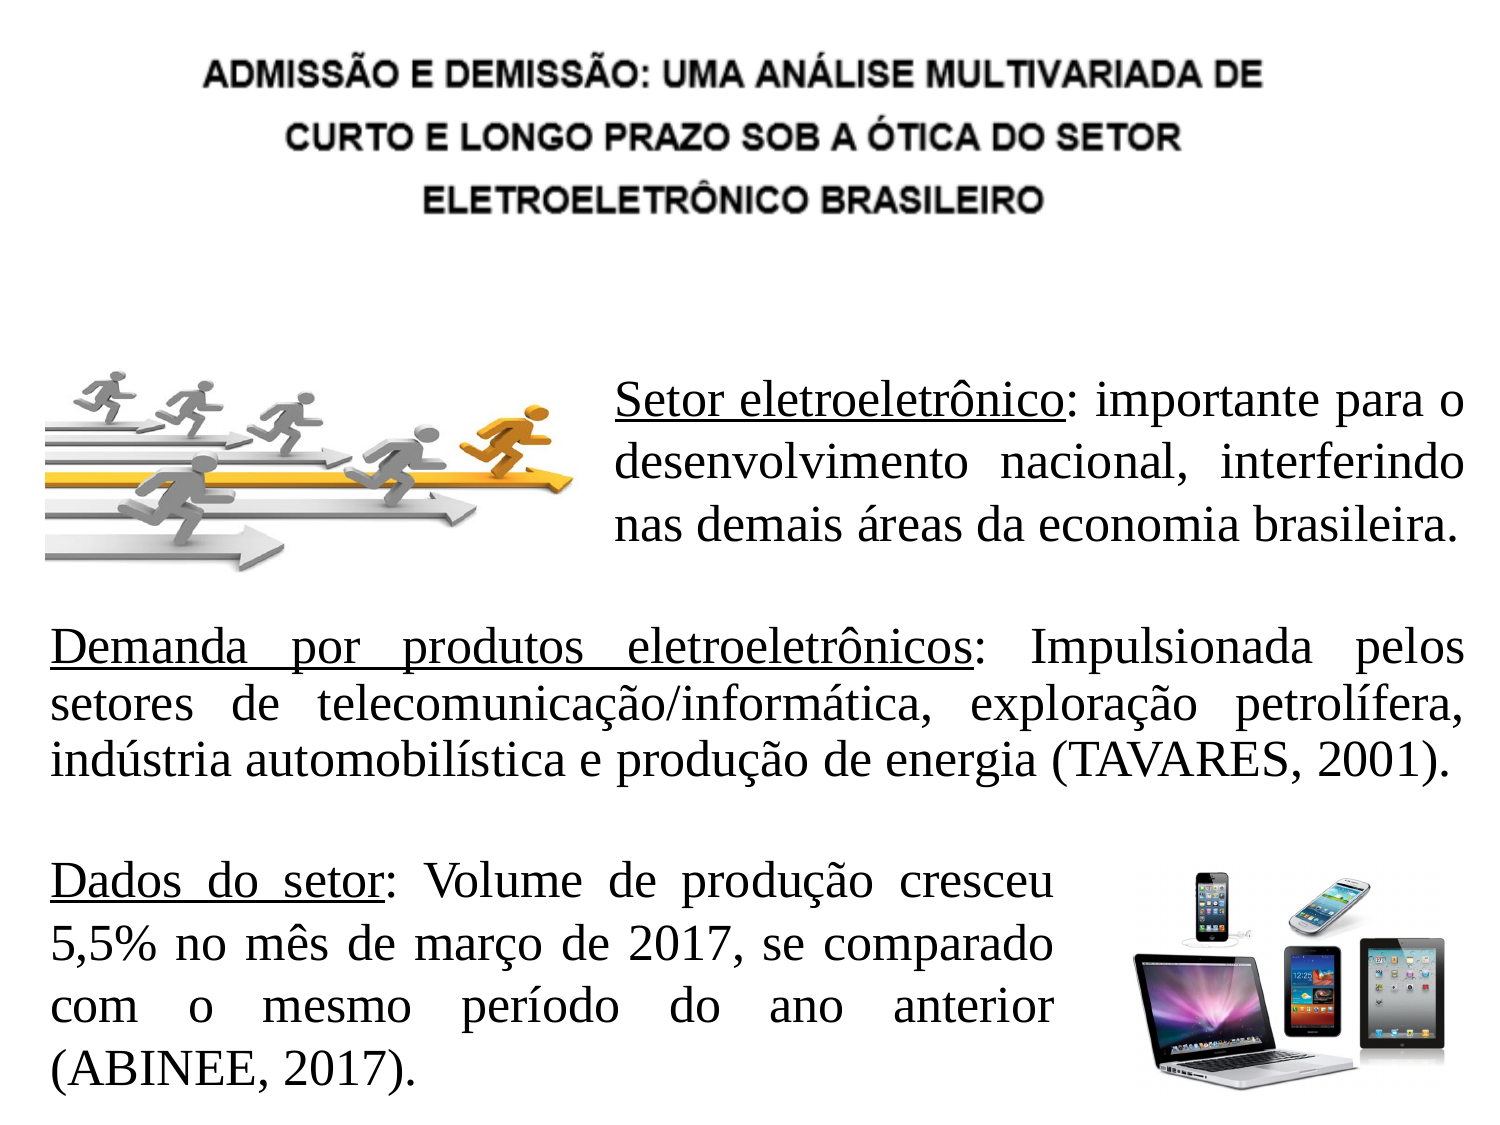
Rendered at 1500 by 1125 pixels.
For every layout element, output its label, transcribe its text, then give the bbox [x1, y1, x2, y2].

list Demanda por produtos eletroeletrônicos: Impulsionada pelos setores de telecomunicação/informática, exploração petrolífera, indústria automobilística e produção de energia (TAVARES, 2001). [35, 611, 1481, 770]
picture [188, 45, 1299, 240]
picture [45, 366, 600, 574]
picture [1131, 862, 1450, 1102]
text_box Dados do setor: Volume de produção cresceu 5,5% no mês de março de 2017, se comparado com o mesmo período do ano anterior (ABINEE, 2017). [35, 838, 1070, 1103]
text_box 10 [1070, 1042, 1397, 1103]
text_box Setor eletroeletrônico: importante para o desenvolvimento nacional, interferindo nas demais áreas da economia brasileira. [600, 356, 1481, 560]
